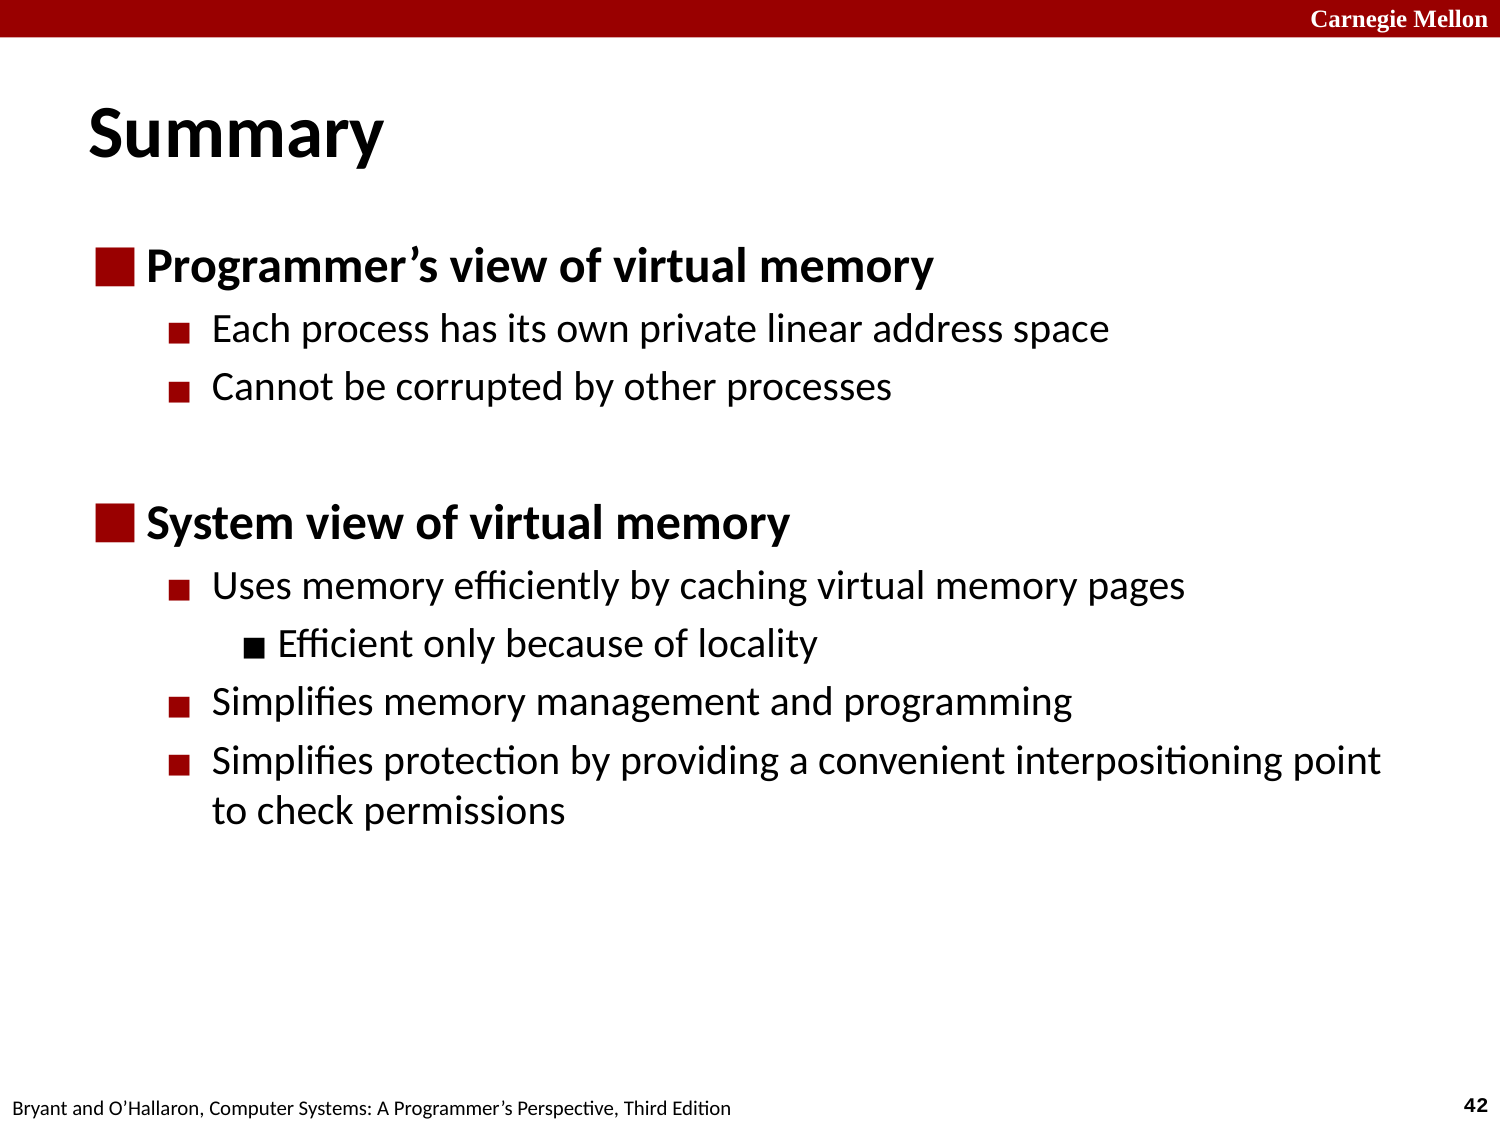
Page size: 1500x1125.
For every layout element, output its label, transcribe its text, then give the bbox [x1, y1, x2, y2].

title Summary [73, 80, 942, 175]
list Programmer’s view of virtual memory Each process has its own private linear address space Cannot be corrupted by other processes System view of virtual memory Uses memory efficiently by caching virtual memory pages Efficient only because of locality Simplifies memory management and programming Simplifies protection by providing a convenient interpositioning point to check permissions [75, 224, 1438, 1013]
